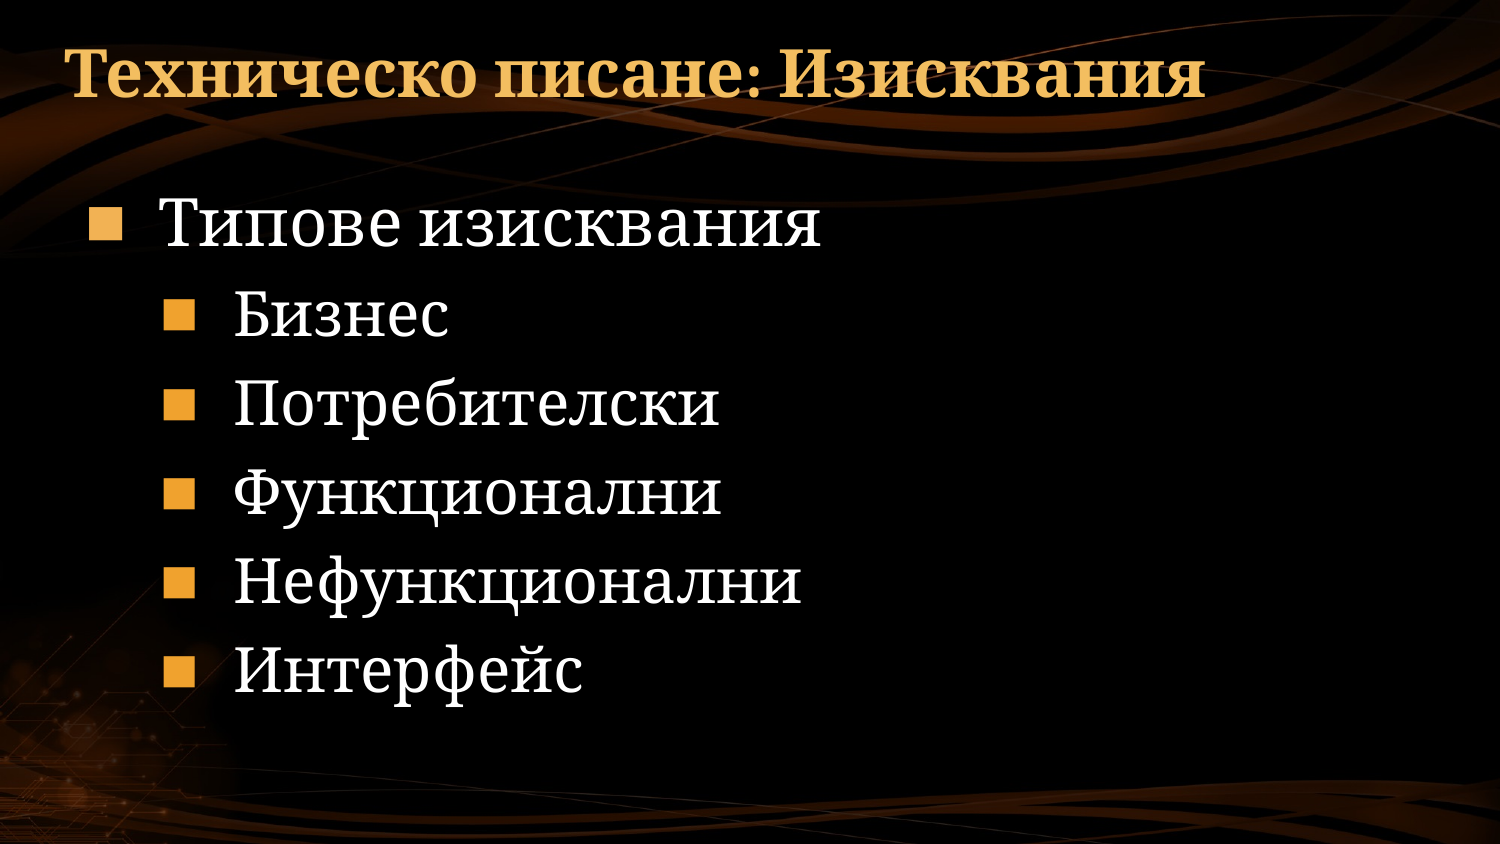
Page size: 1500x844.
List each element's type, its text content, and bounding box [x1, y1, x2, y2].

picture [0, 0, 1500, 844]
title Техническо писане: Изисквания [51, 28, 1449, 123]
list Типове изисквания Бизнес Потребителски Функционални Нефункционални Интерфейс [51, 171, 1449, 827]
